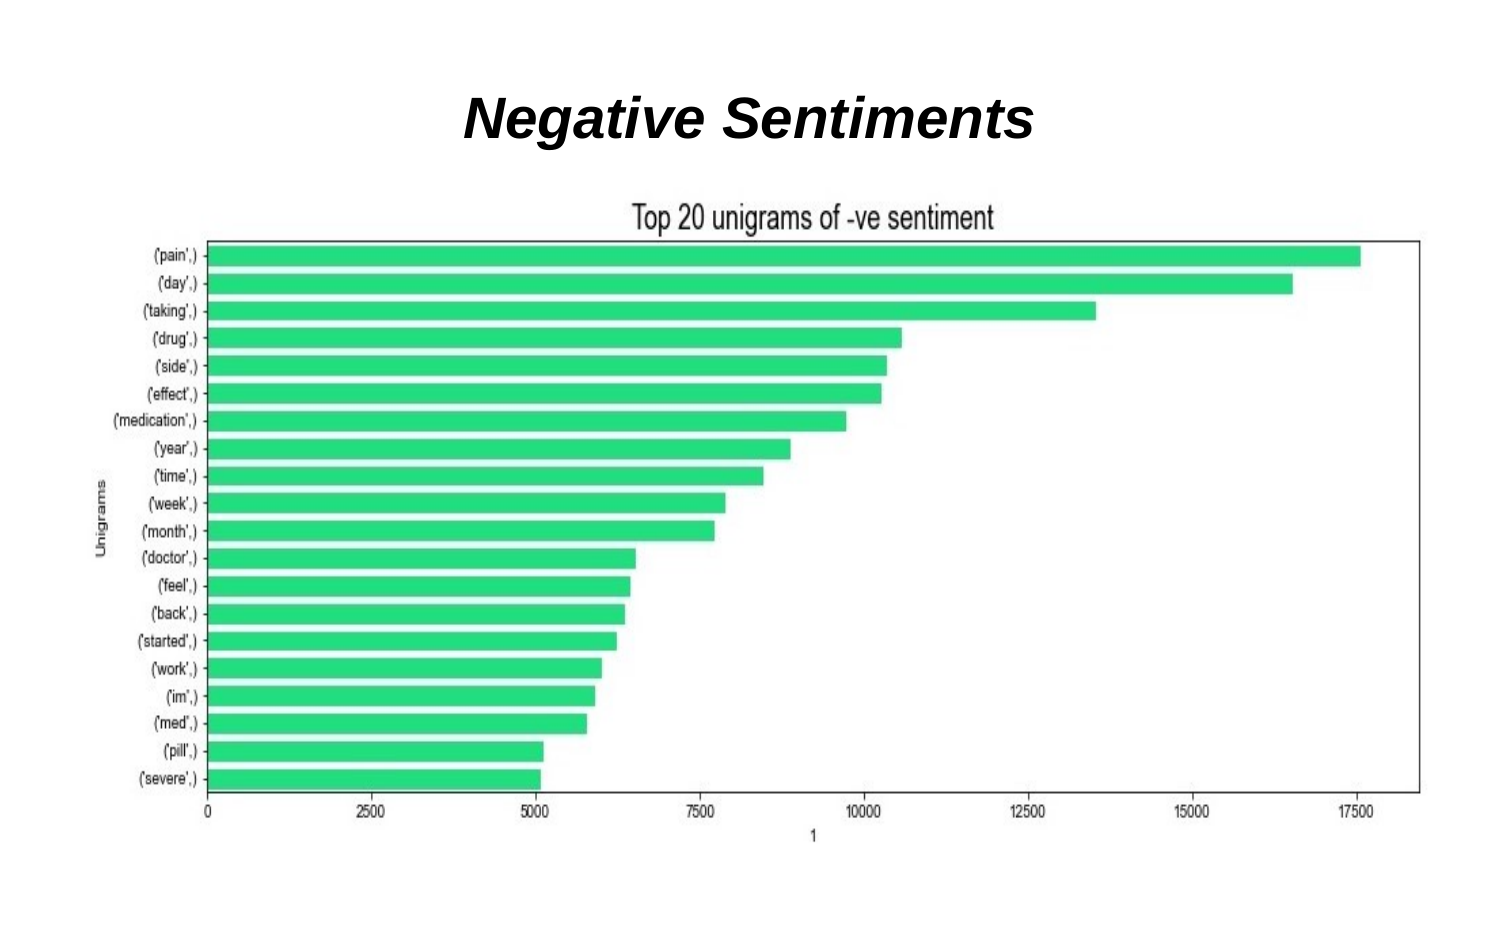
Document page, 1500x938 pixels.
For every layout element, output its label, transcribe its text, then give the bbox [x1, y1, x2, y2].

picture [70, 187, 1430, 844]
title Negative Sentiments [75, 37, 1425, 185]
